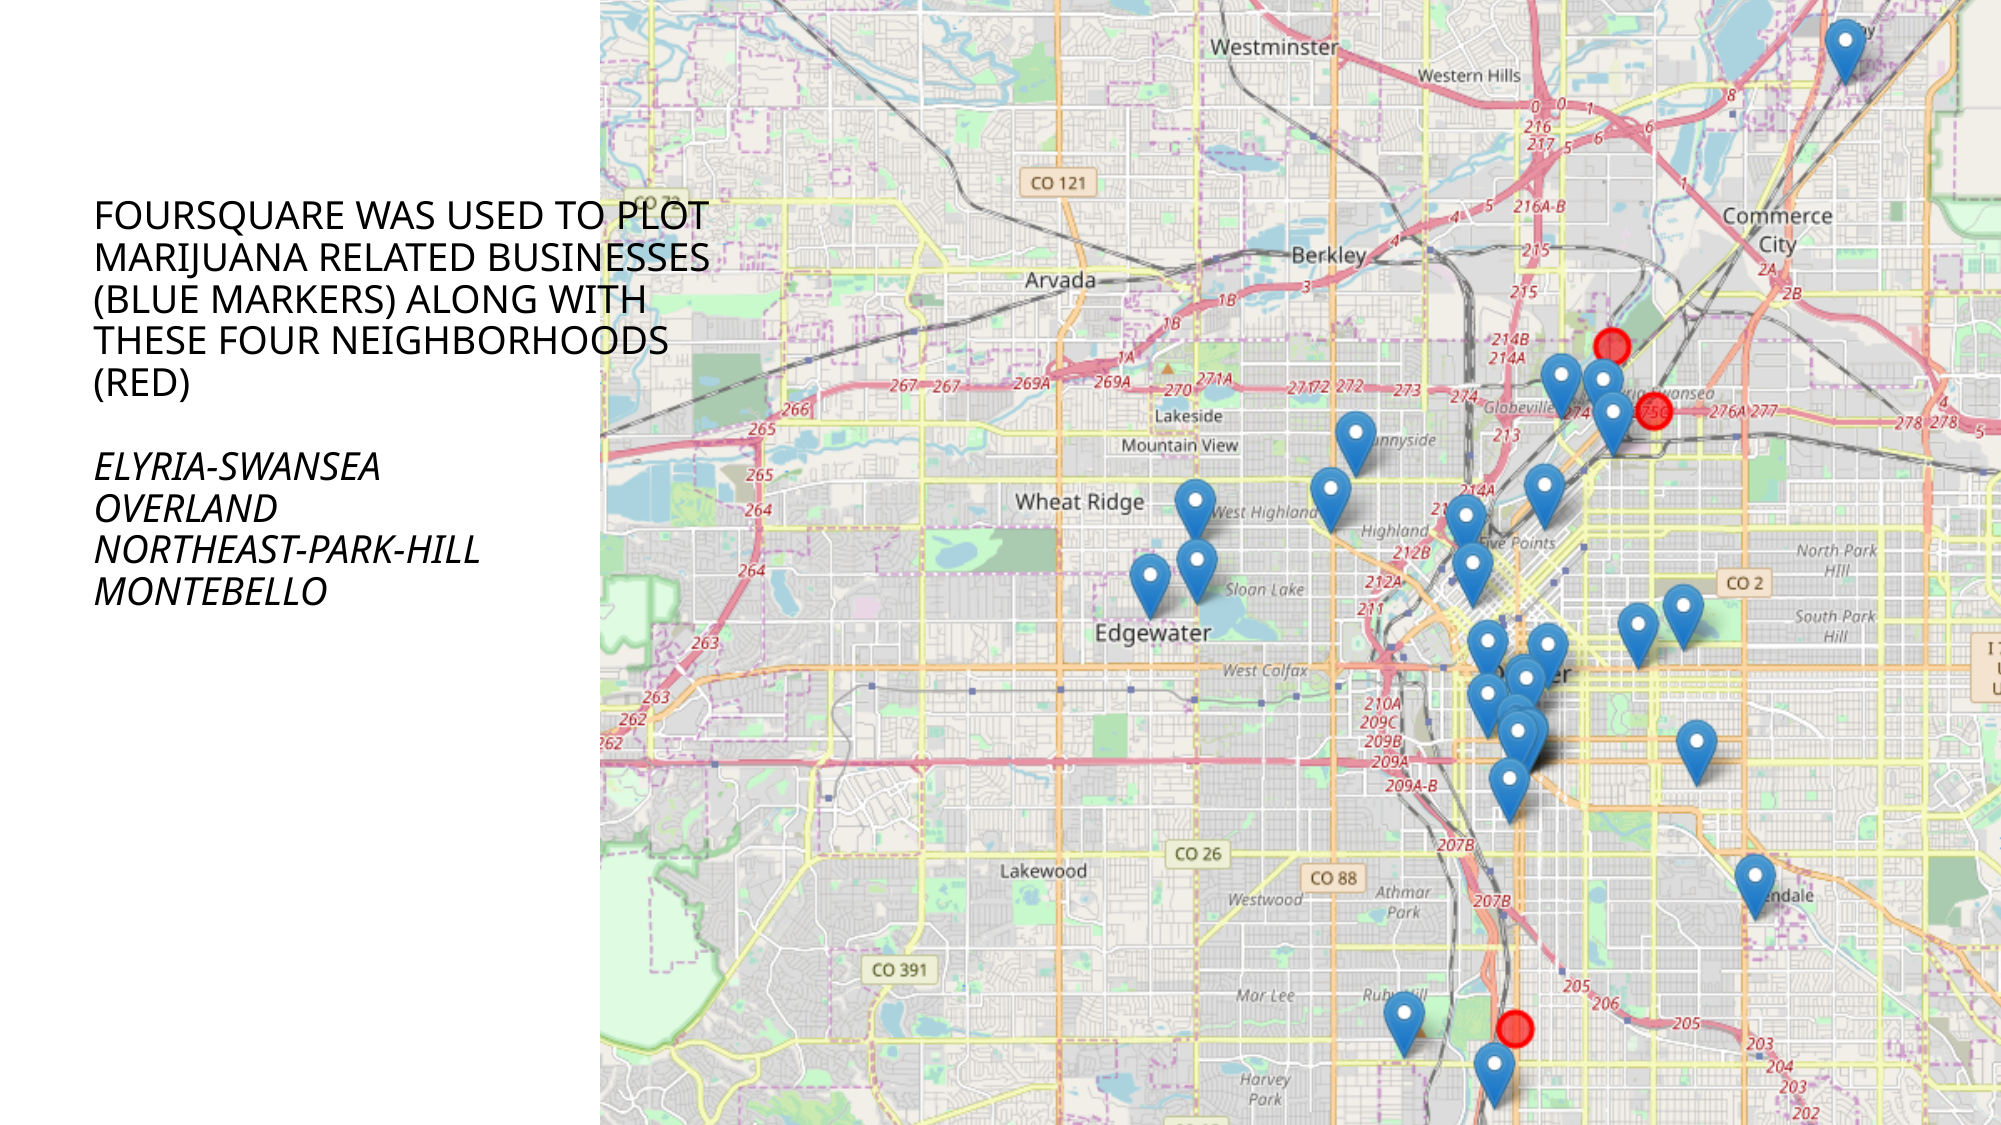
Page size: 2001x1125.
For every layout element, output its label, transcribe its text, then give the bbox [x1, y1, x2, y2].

title Foursquare was used to plot Marijuana related businesses (blue markers) along with these four neighborhoods (red) Elyria-Swansea Overland Northeast-park-hill Montebello [78, 184, 599, 710]
picture [600, 0, 2001, 1125]
